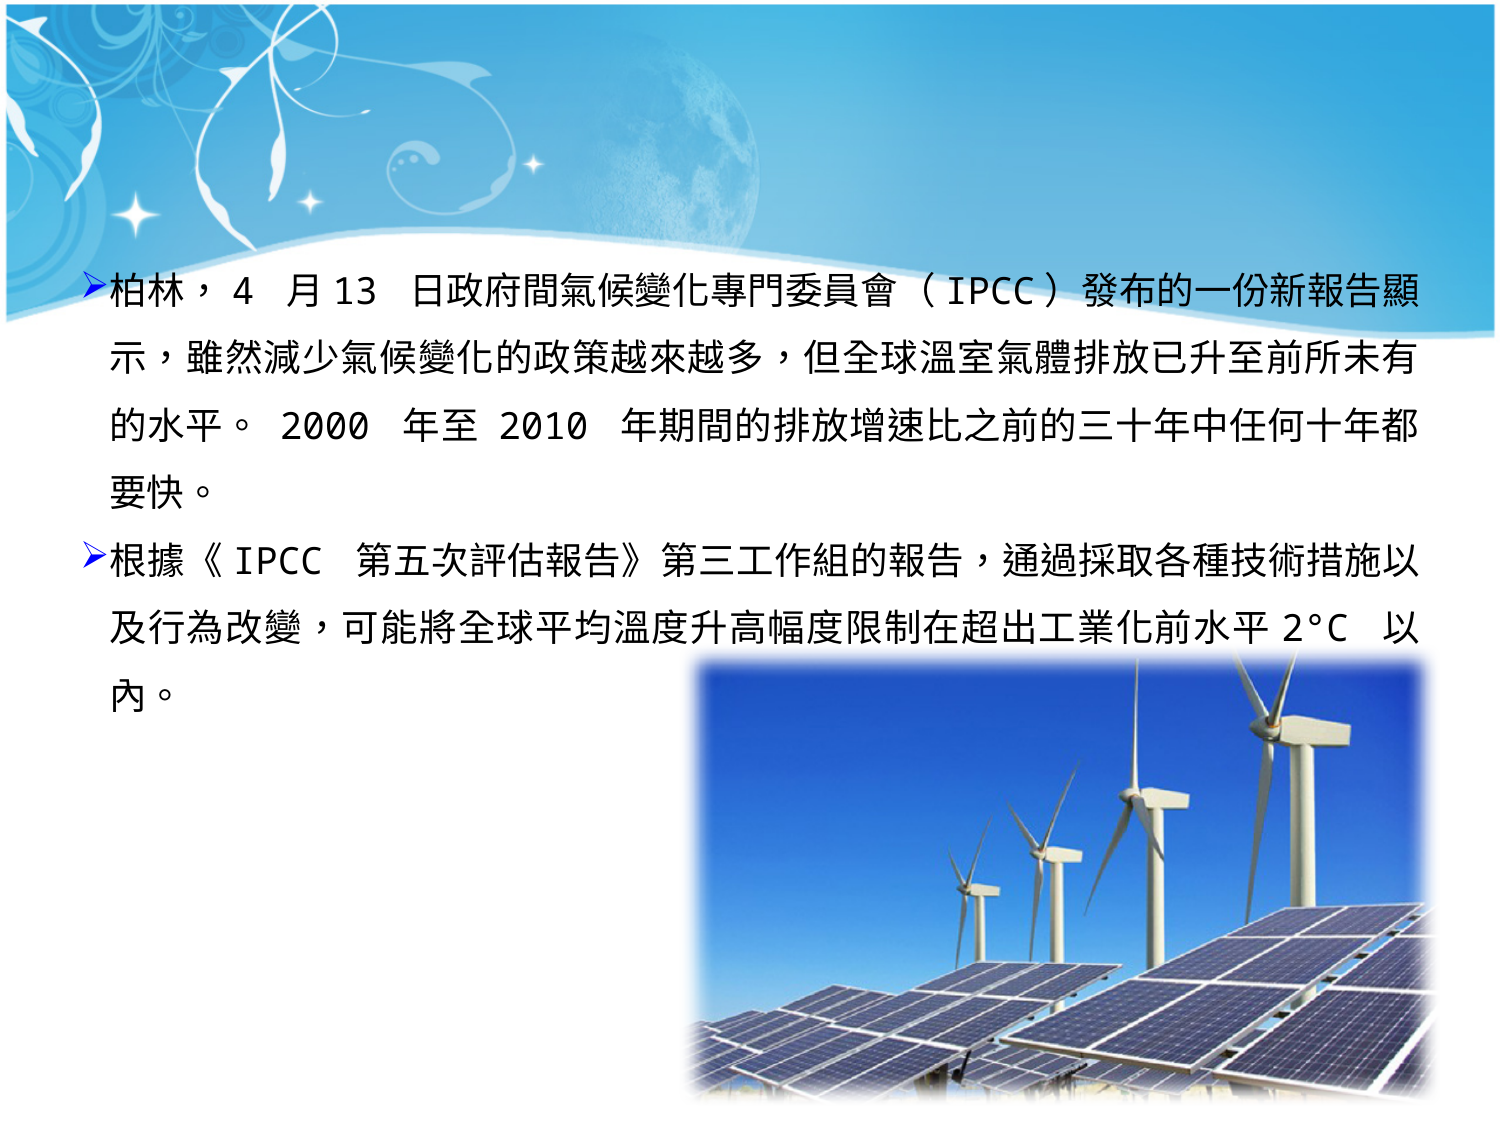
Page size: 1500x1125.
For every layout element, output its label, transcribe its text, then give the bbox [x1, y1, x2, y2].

picture [0, 0, 1500, 1125]
text_box 柏林，4 月13 日政府間氣候變化專門委員會（IPCC）發布的一份新報告顯示，雖然減少氣候變化的政策越來越多，但全球溫室氣體排放已升至前所未有的水平。 2000 年至 ​​2010 年期間的排放增速比之前的三十年中任何十年都要快。 根據《IPCC 第五次評估報告》​​第三工作組的報告，通過採取各種技術措施以及行為改變，可能將全球平均溫度升高幅度限制在超出工業化前水平2°C 以內。 [64, 236, 1436, 725]
